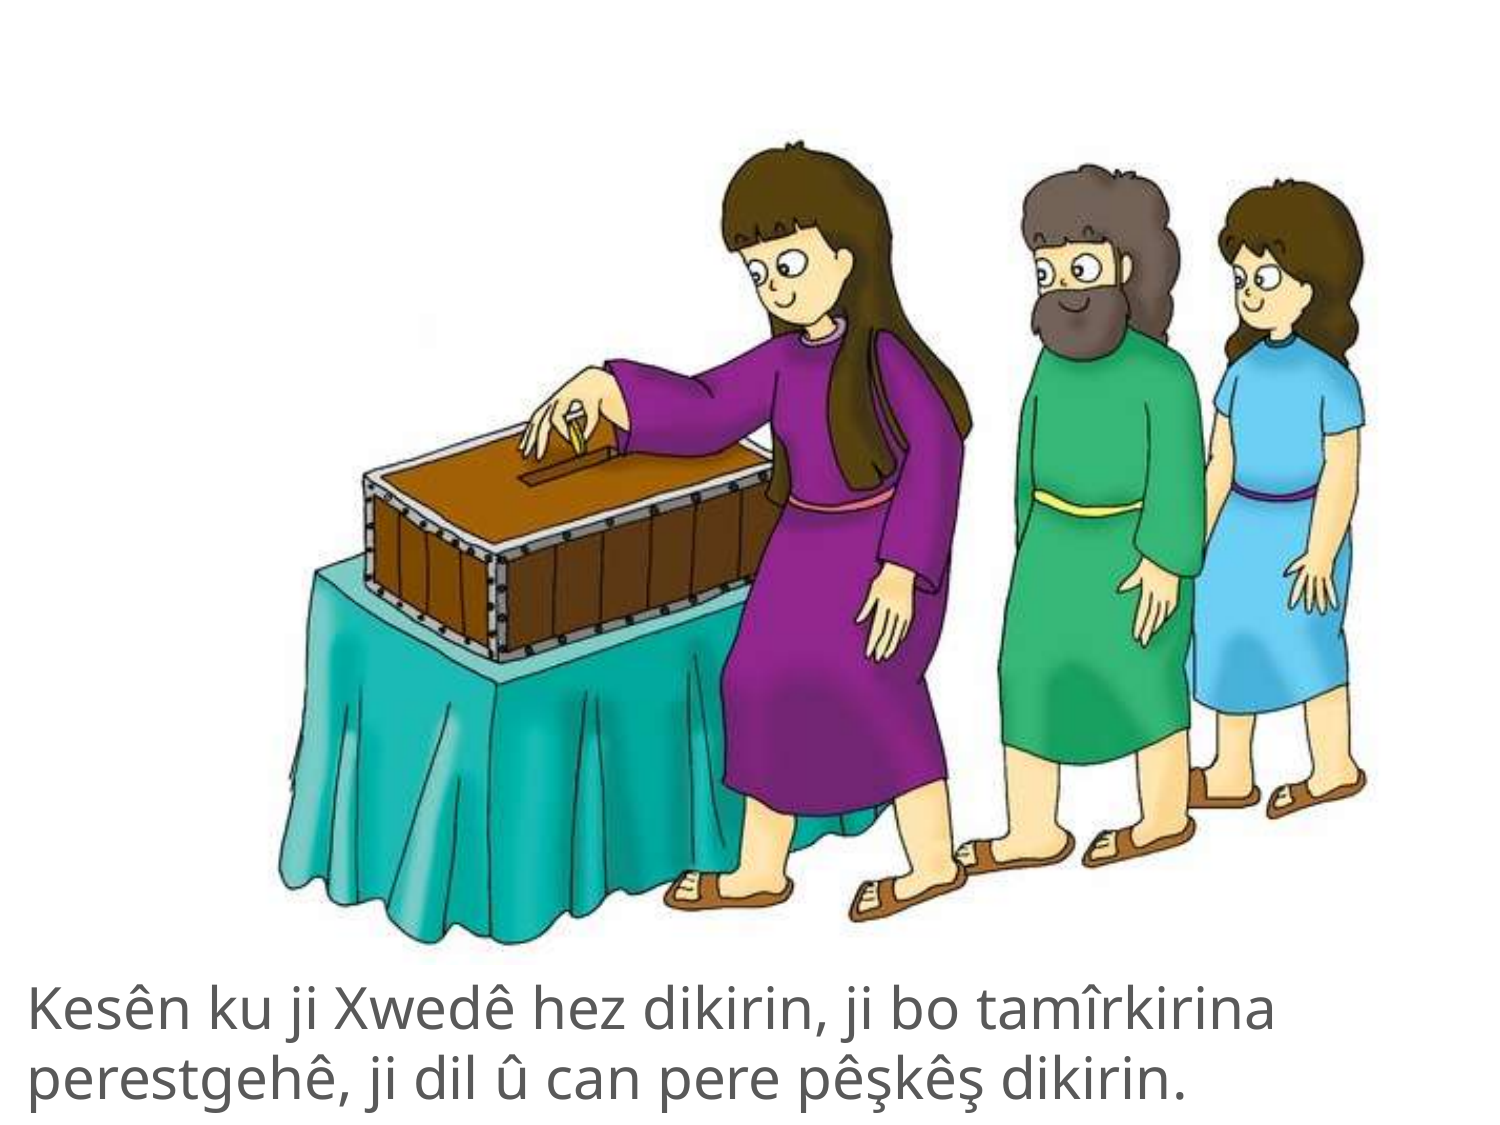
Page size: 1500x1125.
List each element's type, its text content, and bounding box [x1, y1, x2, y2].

picture [67, 0, 1433, 965]
text_box Kesên ku ji Xwedê hez dikirin, ji bo tamîrkirina perestgehê, ji dil û can pere pêşkêş dikirin. [11, 964, 1498, 1119]
